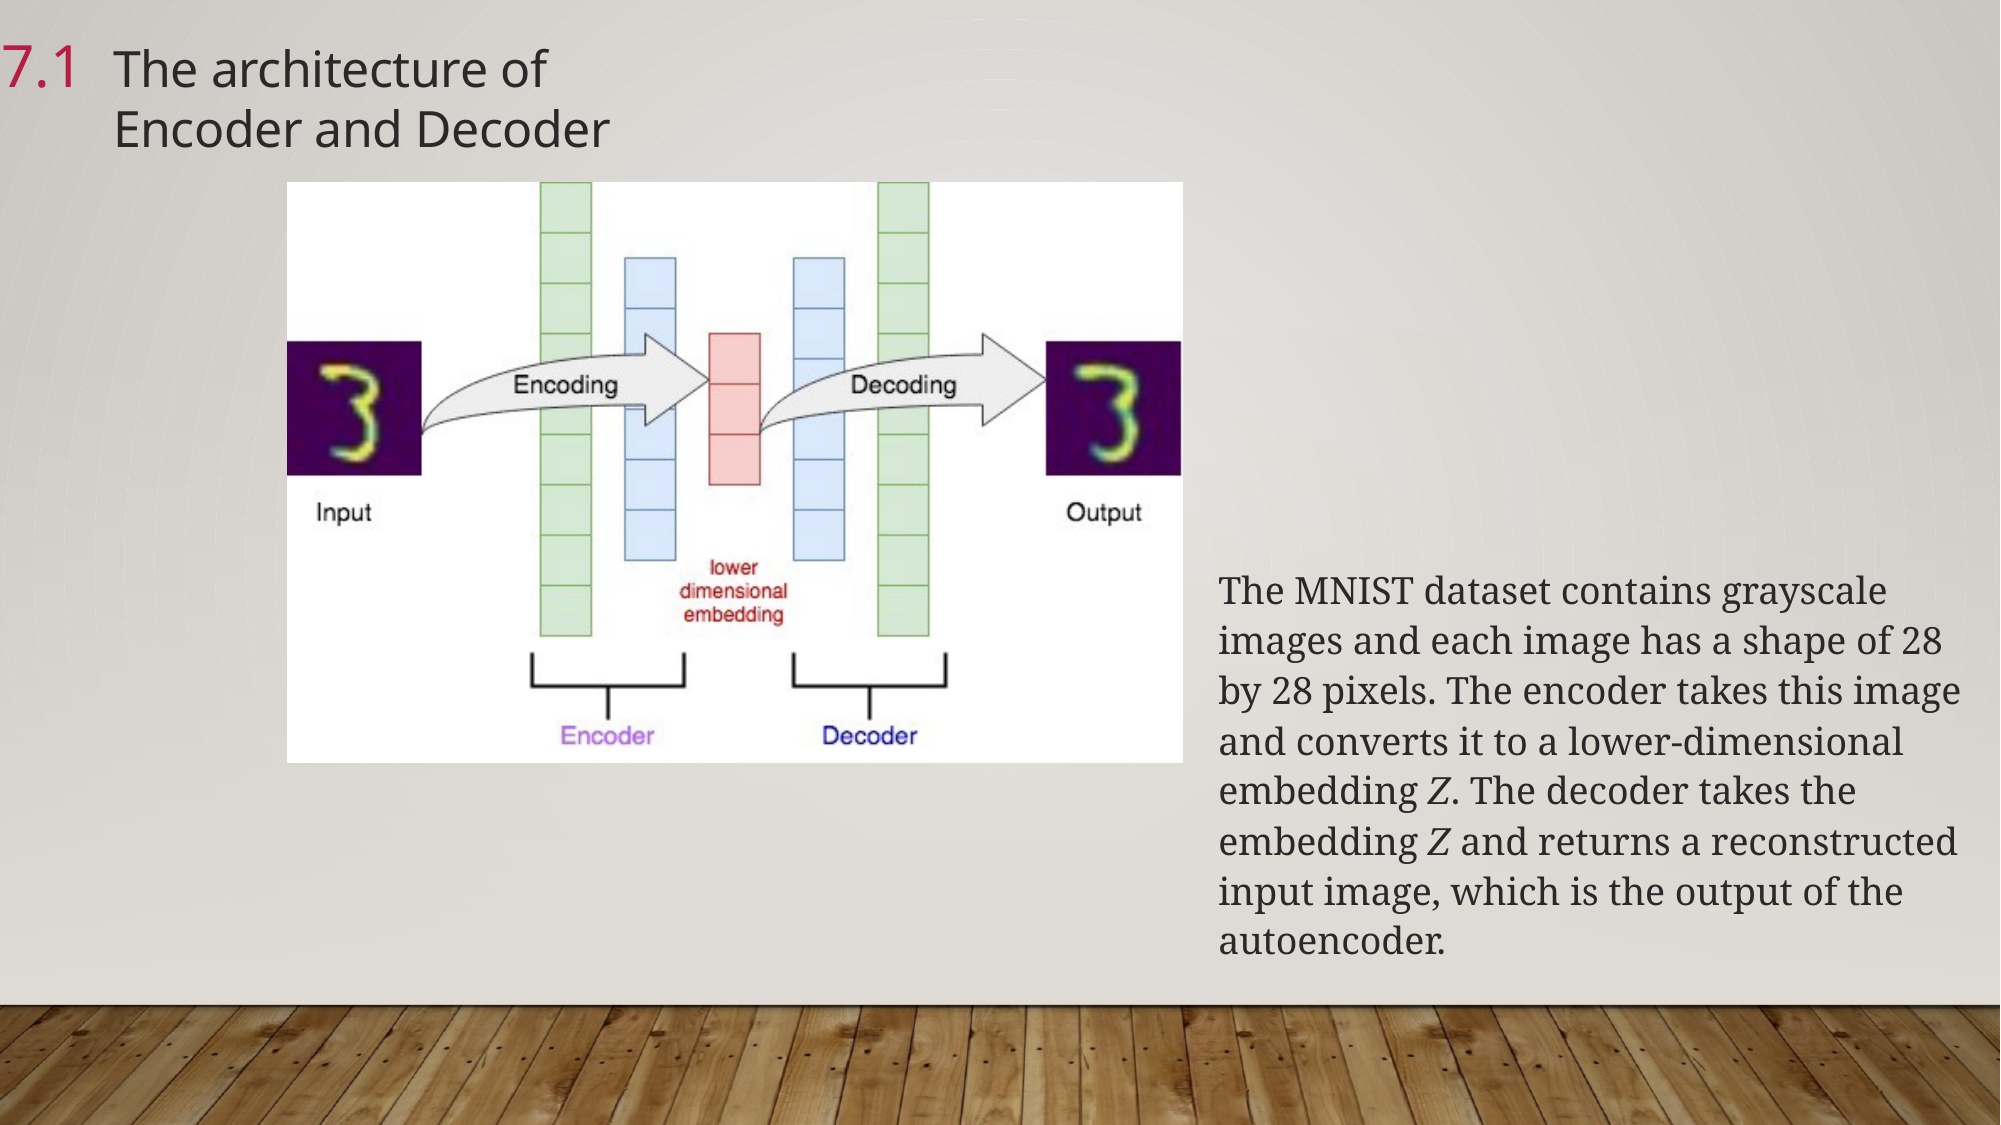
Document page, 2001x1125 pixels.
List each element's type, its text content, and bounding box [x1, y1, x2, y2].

text_box The MNIST dataset contains grayscale images and each image has a shape of 28 by 28 pixels. The encoder takes this image and converts it to a lower-dimensional embedding Z. The decoder takes the embedding Z and returns a reconstructed input image, which is the output of the autoencoder. [1203, 554, 1990, 970]
picture [286, 181, 1184, 763]
text_box The architecture of Encoder and Decoder [98, 30, 736, 165]
picture [0, 1005, 2000, 1125]
text_box 7.1 [0, 21, 99, 104]
